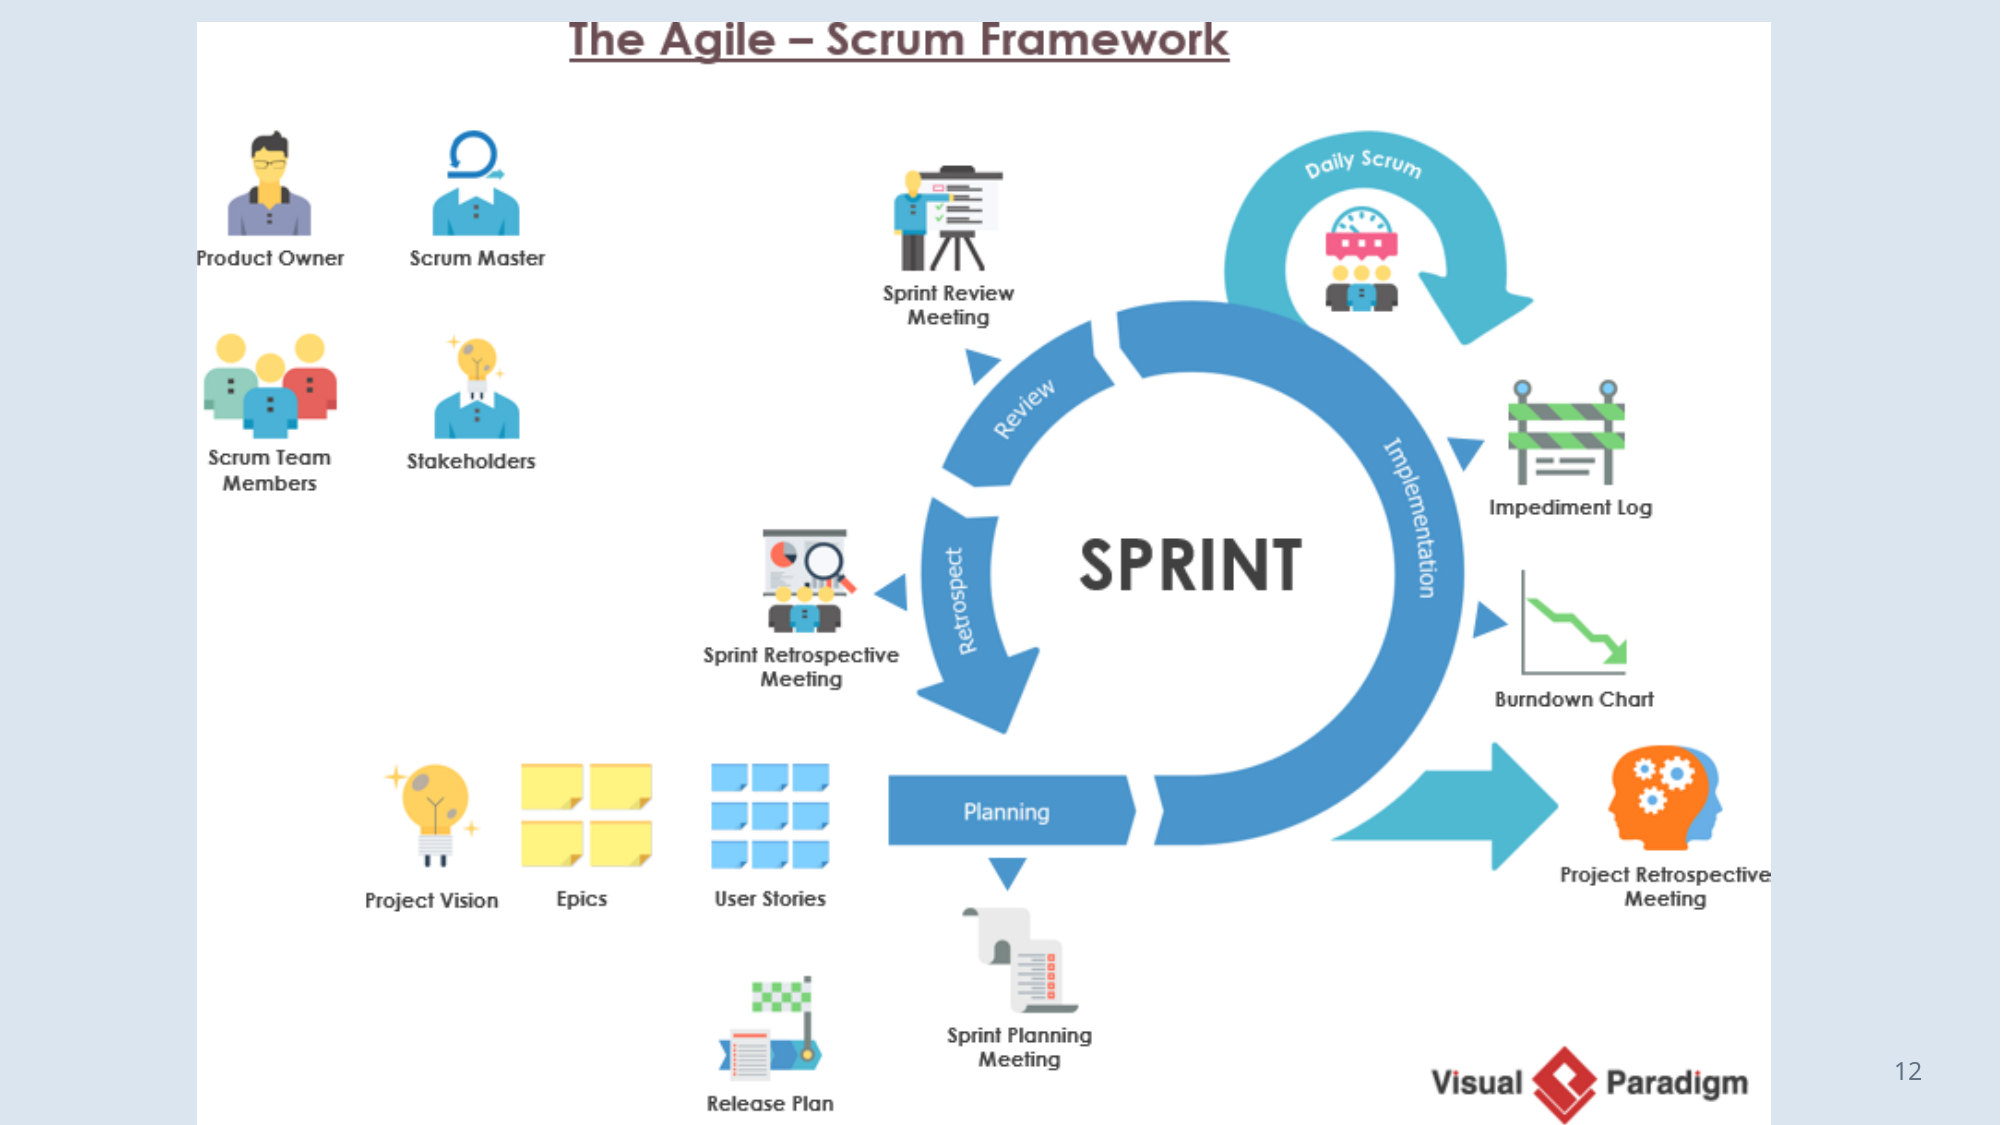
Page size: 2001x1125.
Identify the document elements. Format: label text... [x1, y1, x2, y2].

picture [197, 22, 1771, 1125]
slide_number 12 [1771, 1042, 1938, 1103]
